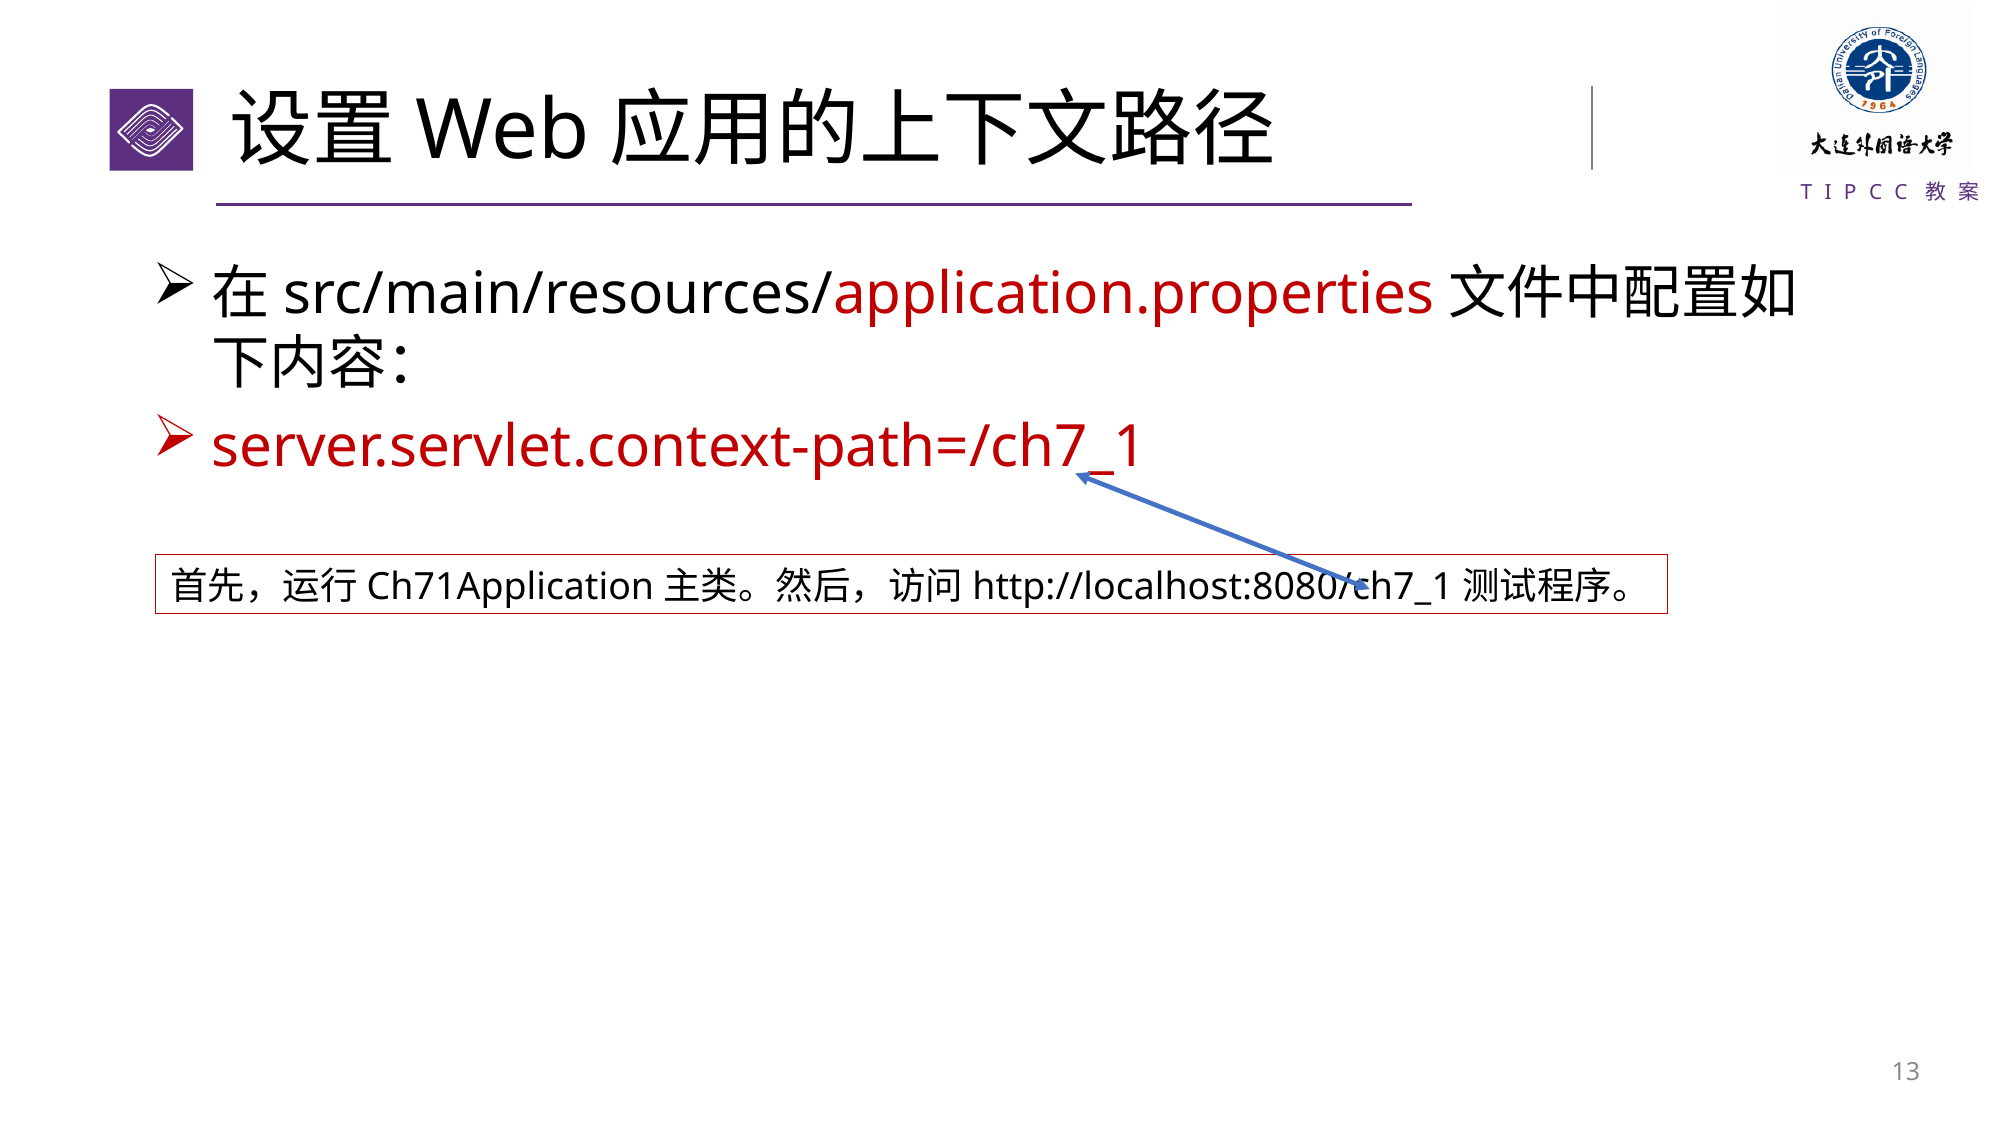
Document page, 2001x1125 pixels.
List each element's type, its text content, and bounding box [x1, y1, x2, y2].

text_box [1075, 473, 1370, 590]
title 设置Web应用的上下文路径 [214, 59, 1564, 205]
picture [1782, 2, 1971, 172]
text_box 首先，运行Ch71Application主类。然后，访问http://localhost:8080/ch7_1测试程序。 [155, 554, 1668, 614]
list 在src/main/resources/application.properties文件中配置如下内容： server.servlet.context-path=/ch7_1 [137, 247, 1863, 1001]
slide_number 12 [1485, 1042, 1936, 1103]
